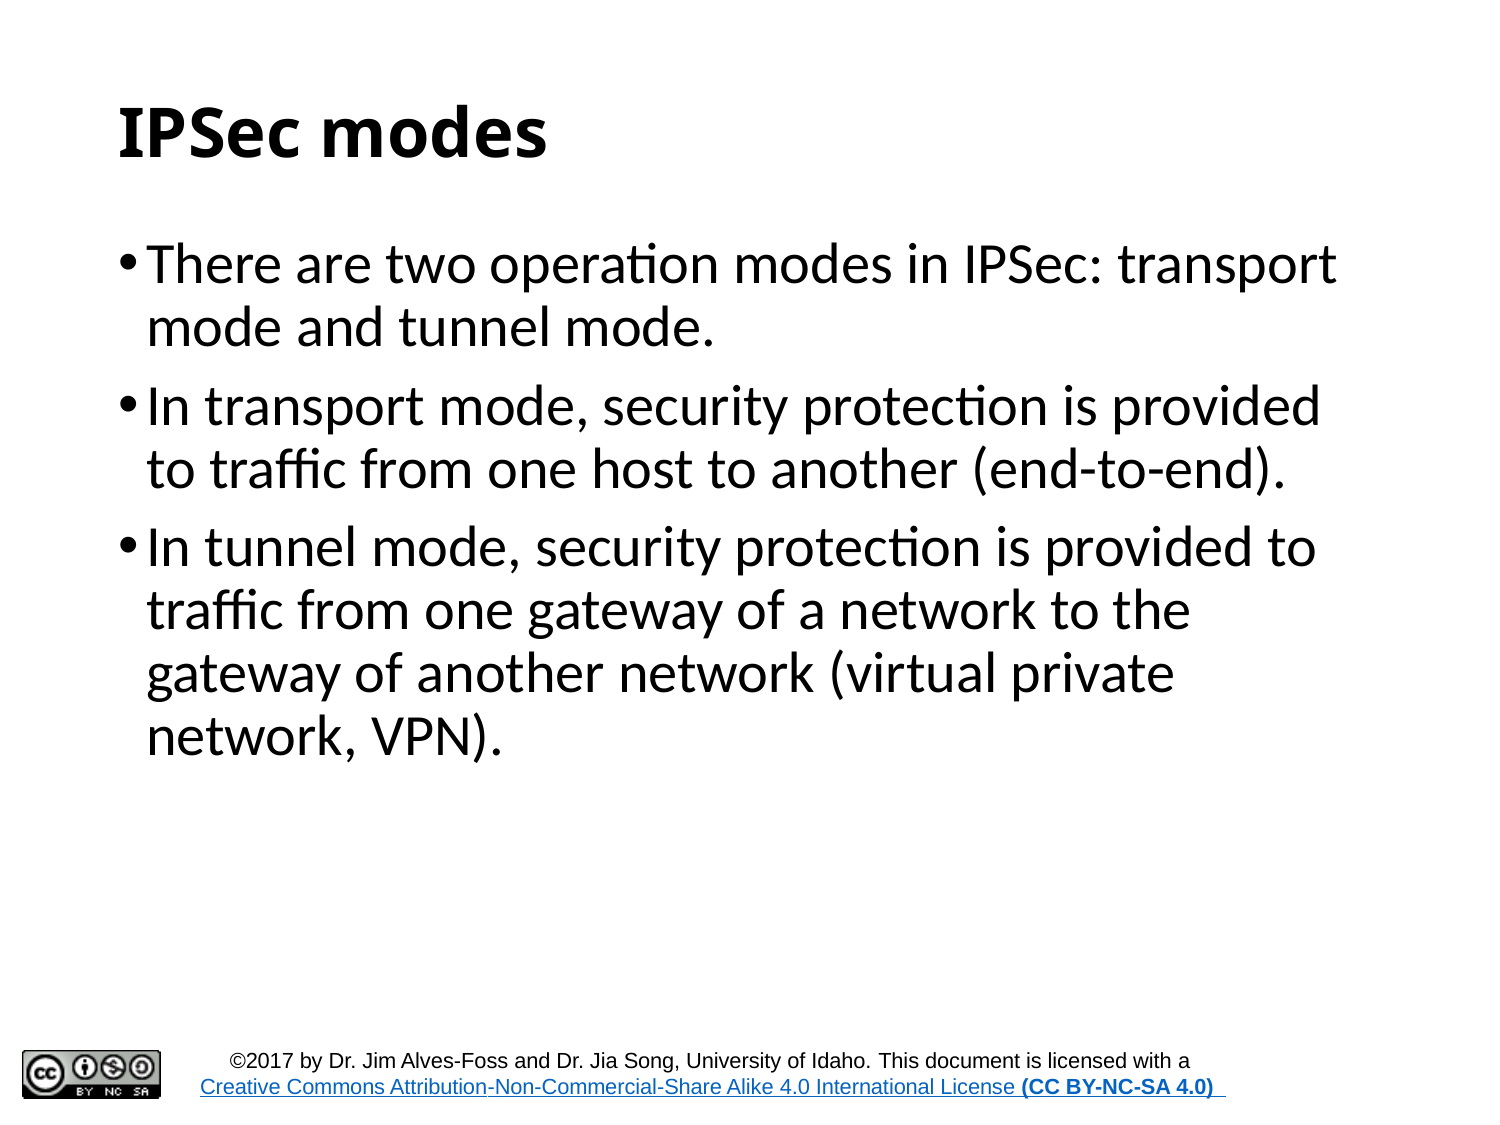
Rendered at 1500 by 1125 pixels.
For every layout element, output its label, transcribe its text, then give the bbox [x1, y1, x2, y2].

list There are two operation modes in IPSec: transport mode and tunnel mode. In transport mode, security protection is provided to traffic from one host to another (end-to-end). In tunnel mode, security protection is provided to traffic from one gateway of a network to the gateway of another network (virtual private network, VPN). [102, 225, 1398, 1014]
picture [22, 1050, 161, 1099]
title IPSec modes [102, 59, 1398, 211]
